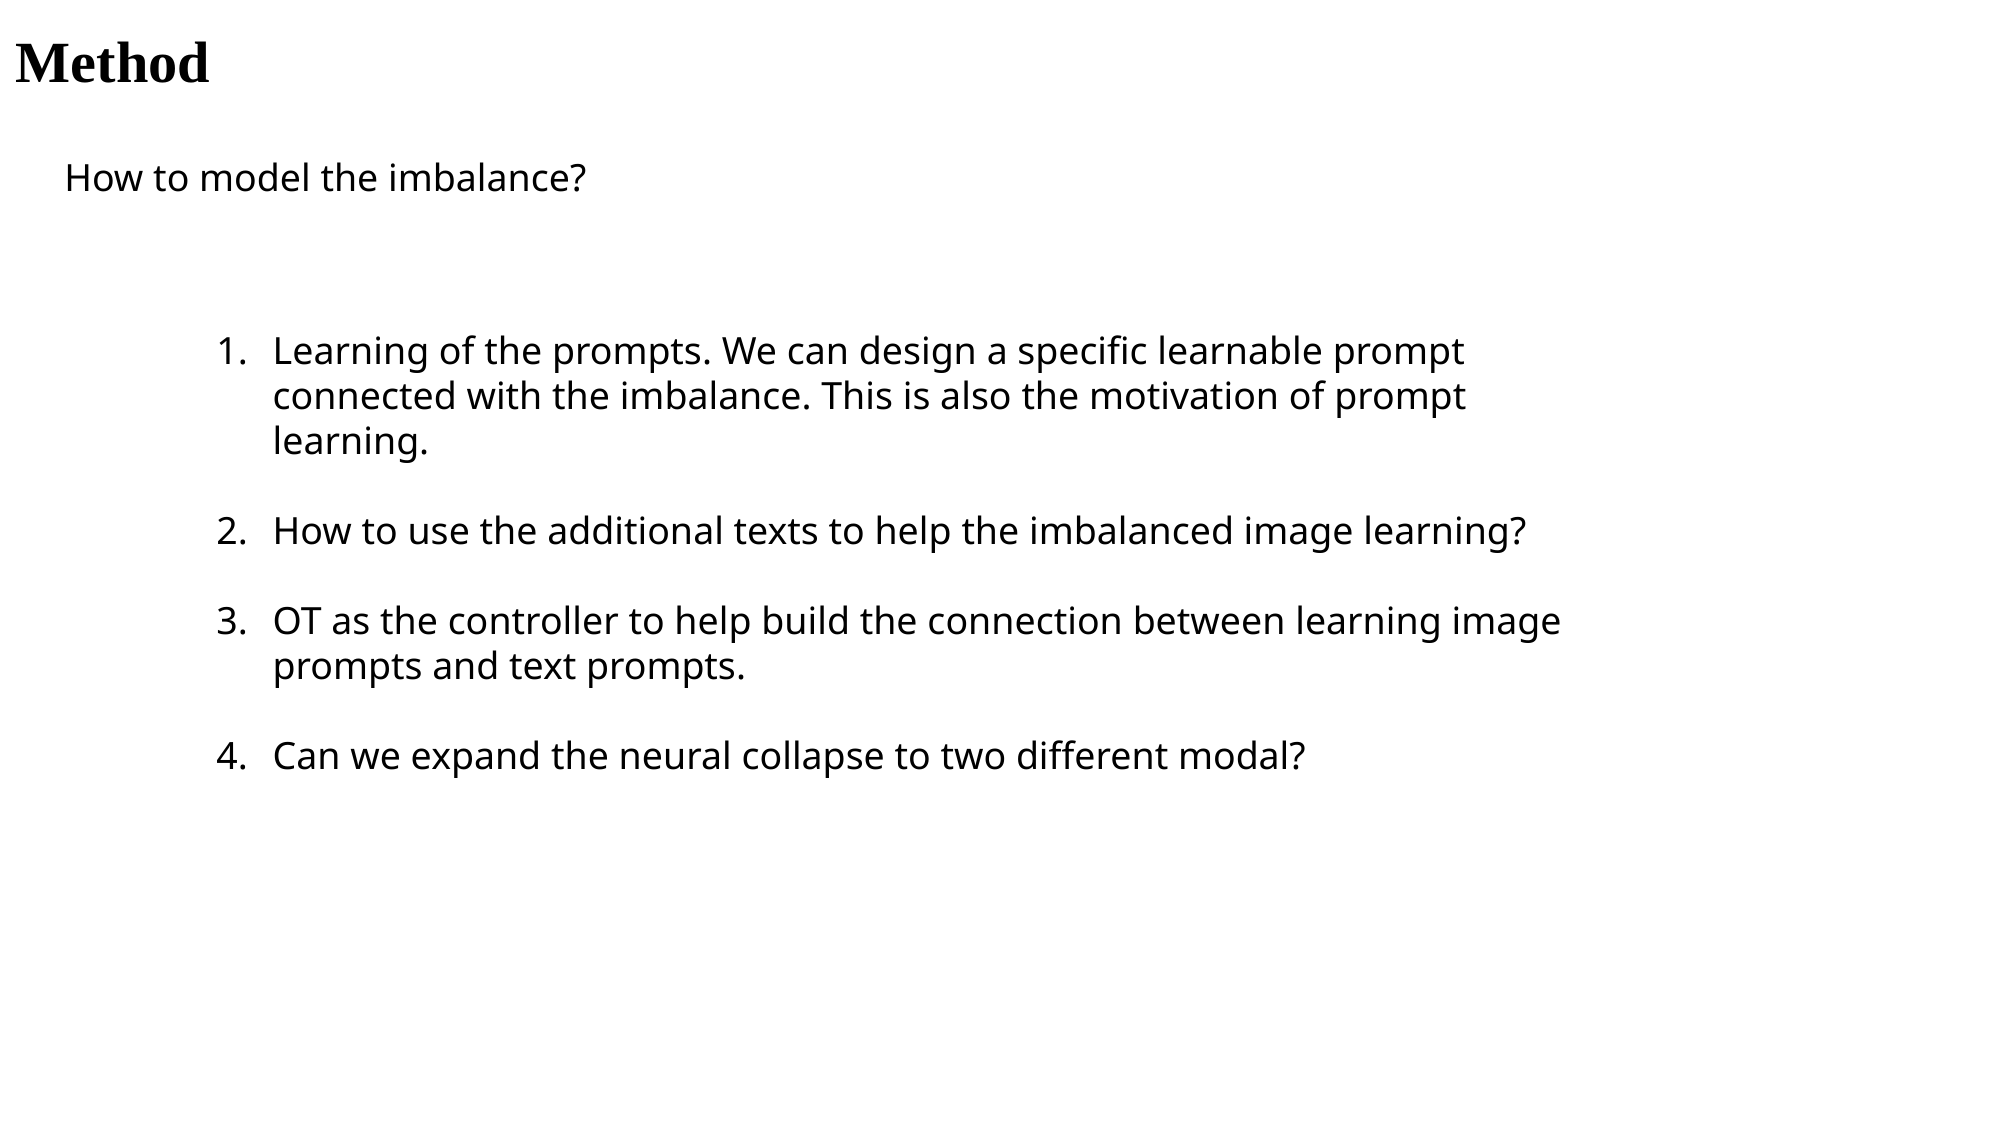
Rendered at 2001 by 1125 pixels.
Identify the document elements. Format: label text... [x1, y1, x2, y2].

text_box Method [1, 16, 1001, 102]
text_box Learning of the prompts. We can design a specific learnable prompt connected with the imbalance. This is also the motivation of prompt learning. How to use the additional texts to help the imbalanced image learning? OT as the controller to help build the connection between learning image prompts and text prompts. Can we expand the neural collapse to two different modal? [201, 319, 1582, 785]
text_box How to model the imbalance? [49, 146, 831, 207]
